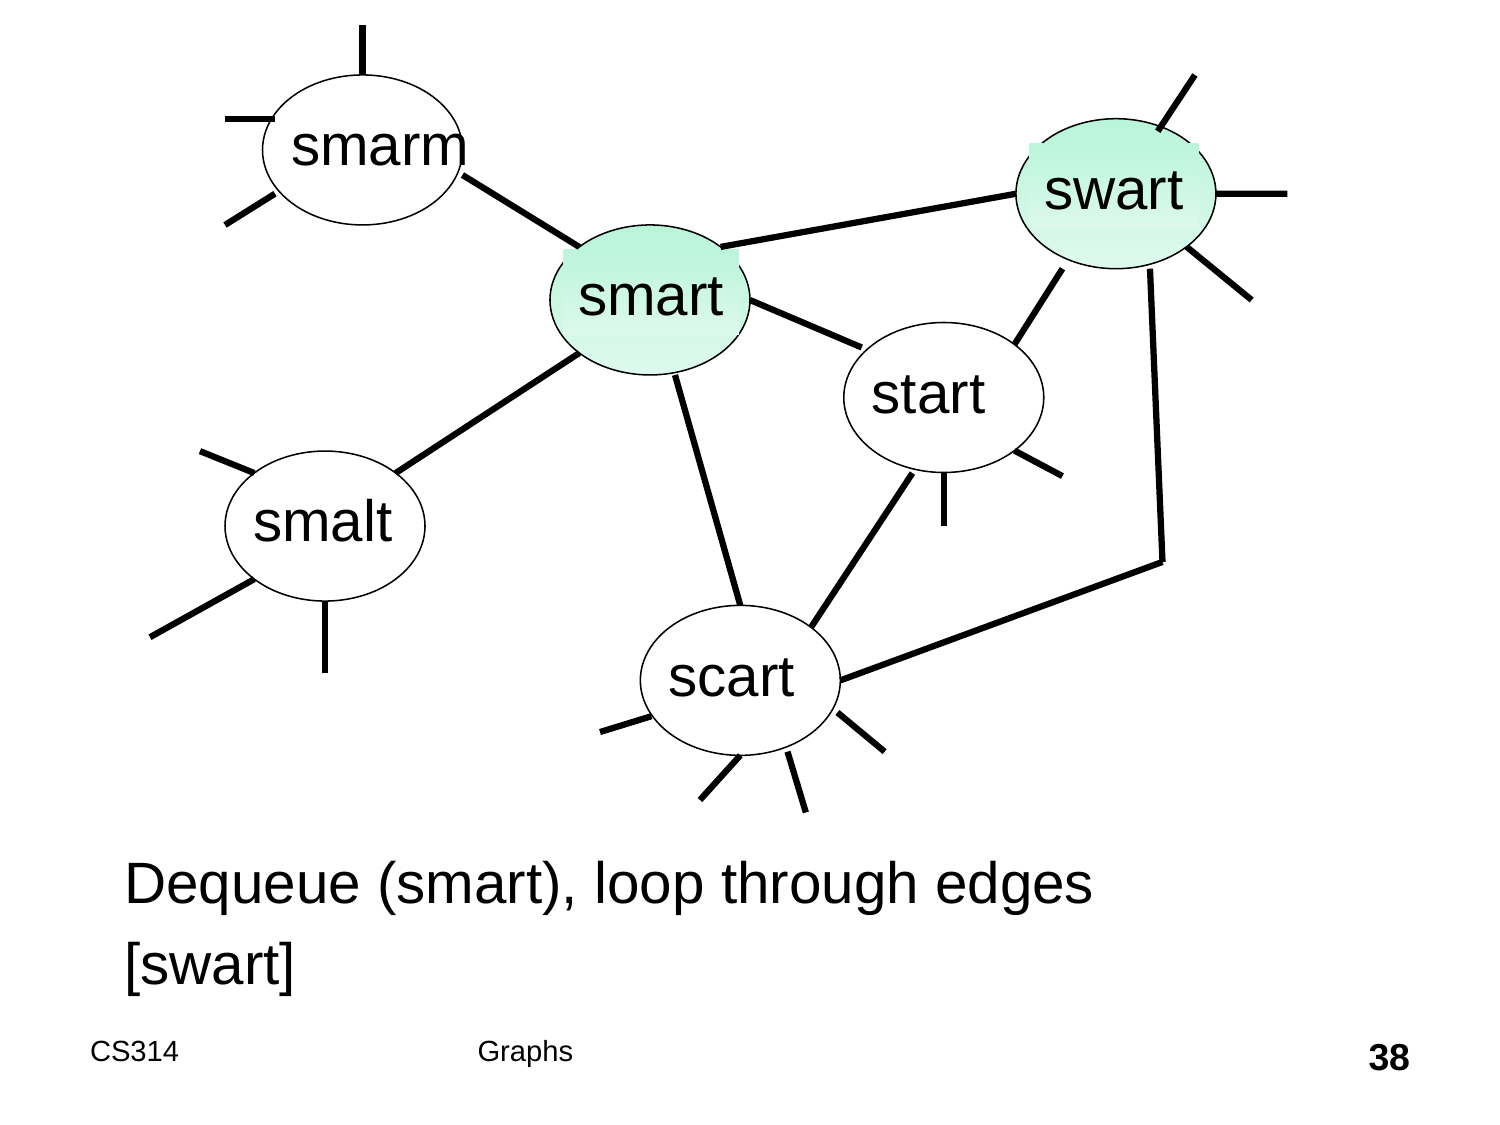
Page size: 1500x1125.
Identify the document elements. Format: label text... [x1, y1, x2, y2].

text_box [674, 374, 741, 606]
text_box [599, 715, 652, 733]
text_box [640, 605, 841, 756]
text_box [199, 450, 255, 474]
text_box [839, 561, 1163, 681]
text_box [149, 578, 255, 638]
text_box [749, 299, 862, 348]
text_box Dequeue (smart), loop through edges [swart] [109, 837, 1111, 1004]
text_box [1157, 74, 1196, 132]
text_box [395, 352, 580, 474]
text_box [262, 74, 486, 226]
footer Graphs [462, 1025, 1038, 1100]
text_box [1149, 268, 1163, 563]
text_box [787, 751, 807, 813]
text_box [1015, 118, 1217, 269]
slide_number 38 [1112, 1025, 1425, 1100]
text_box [699, 755, 741, 801]
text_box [843, 322, 1045, 473]
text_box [1014, 450, 1063, 477]
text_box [837, 712, 885, 752]
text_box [224, 450, 426, 602]
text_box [462, 174, 580, 248]
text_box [549, 224, 751, 376]
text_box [810, 472, 913, 628]
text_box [1186, 246, 1252, 301]
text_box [224, 193, 276, 226]
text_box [720, 193, 1017, 248]
slide_number CS314 [75, 1025, 450, 1100]
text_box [1014, 268, 1063, 345]
